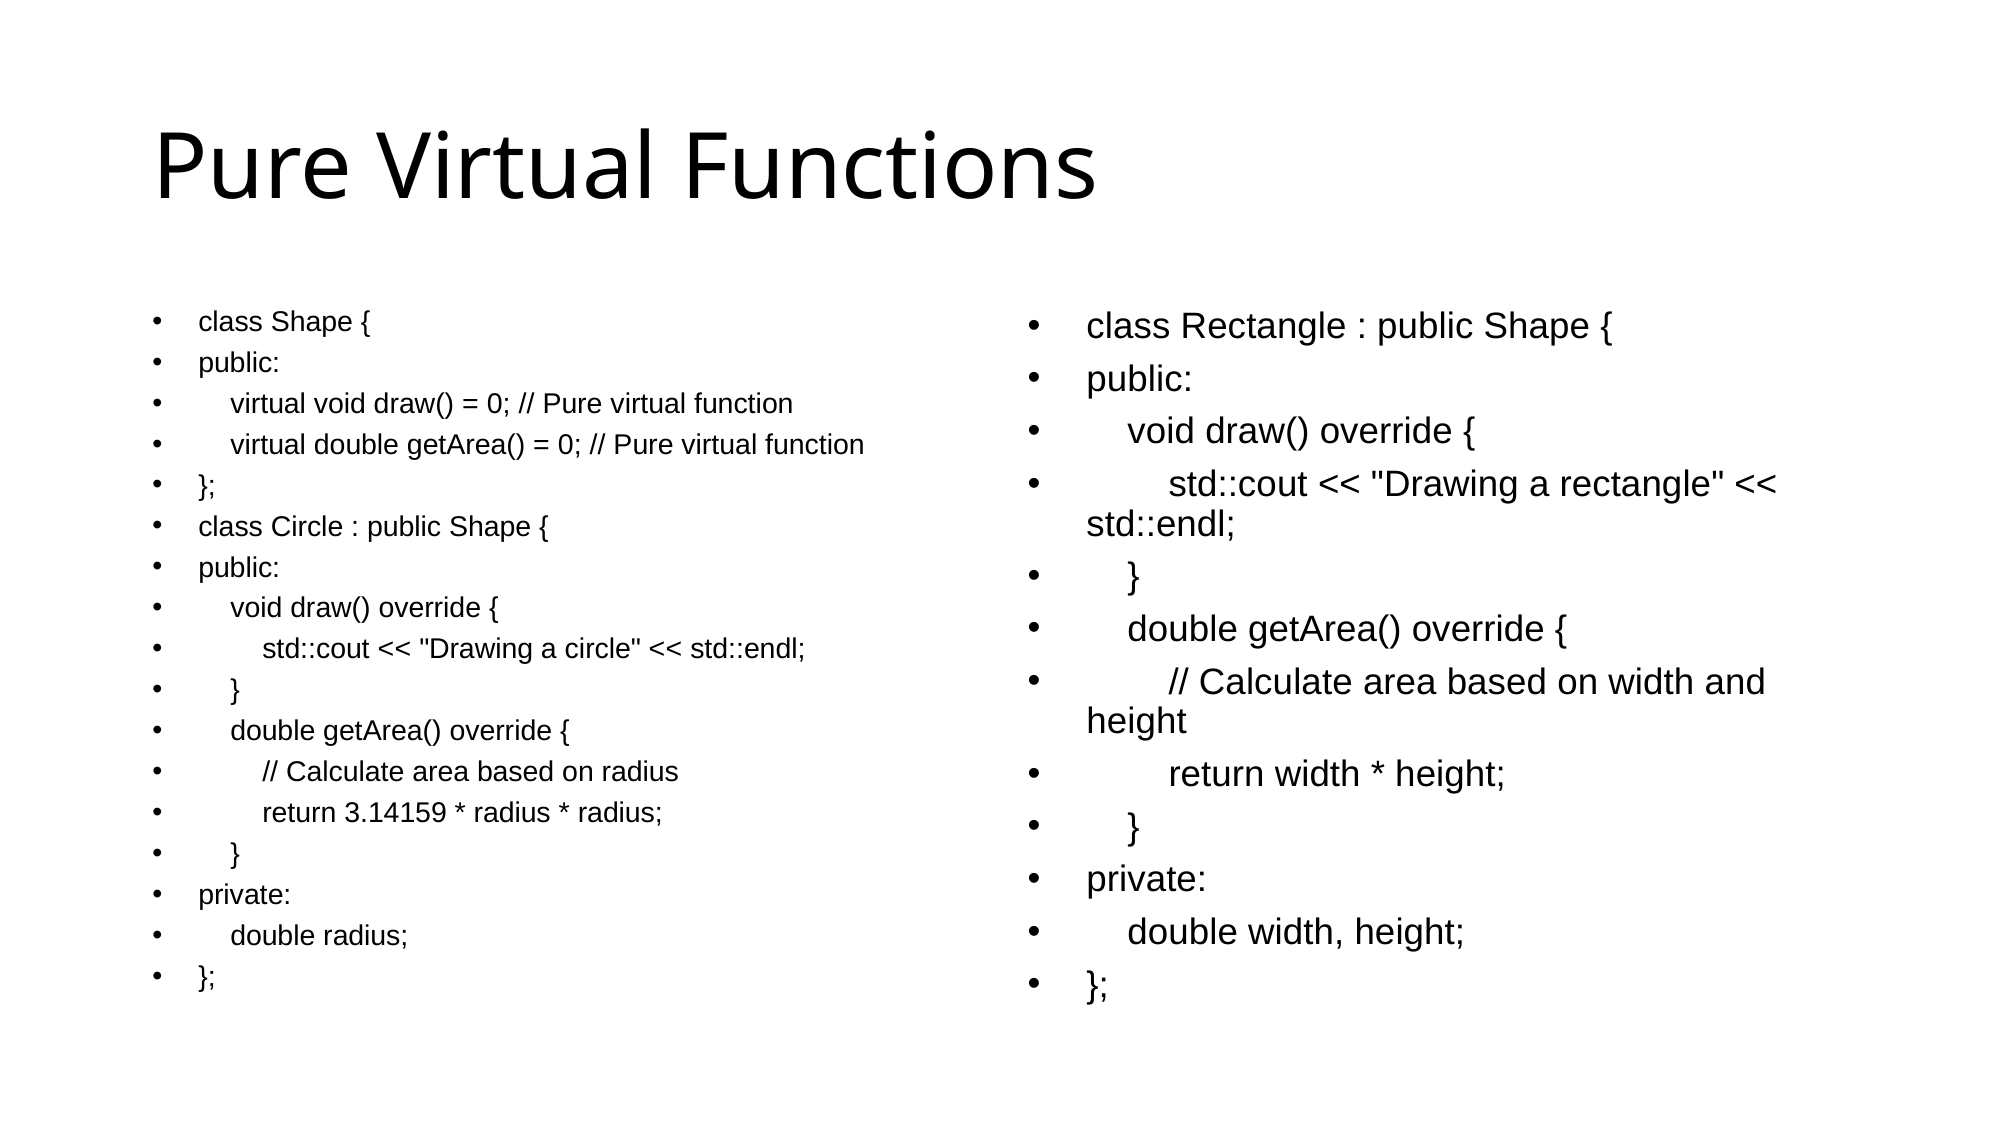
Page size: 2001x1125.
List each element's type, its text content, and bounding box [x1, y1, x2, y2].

list class Shape { public: virtual void draw() = 0; // Pure virtual function virtual double getArea() = 0; // Pure virtual function }; class Circle : public Shape { public: void draw() override { std::cout << "Drawing a circle" << std::endl; } double getArea() override { // Calculate area based on radius return 3.14159 * radius * radius; } private: double radius; }; [137, 299, 988, 1014]
title Pure Virtual Functions [137, 59, 1863, 278]
list class Rectangle : public Shape { public: void draw() override { std::cout << "Drawing a rectangle" << std::endl; } double getArea() override { // Calculate area based on width and height return width * height; } private: double width, height; }; [1012, 299, 1863, 1014]
